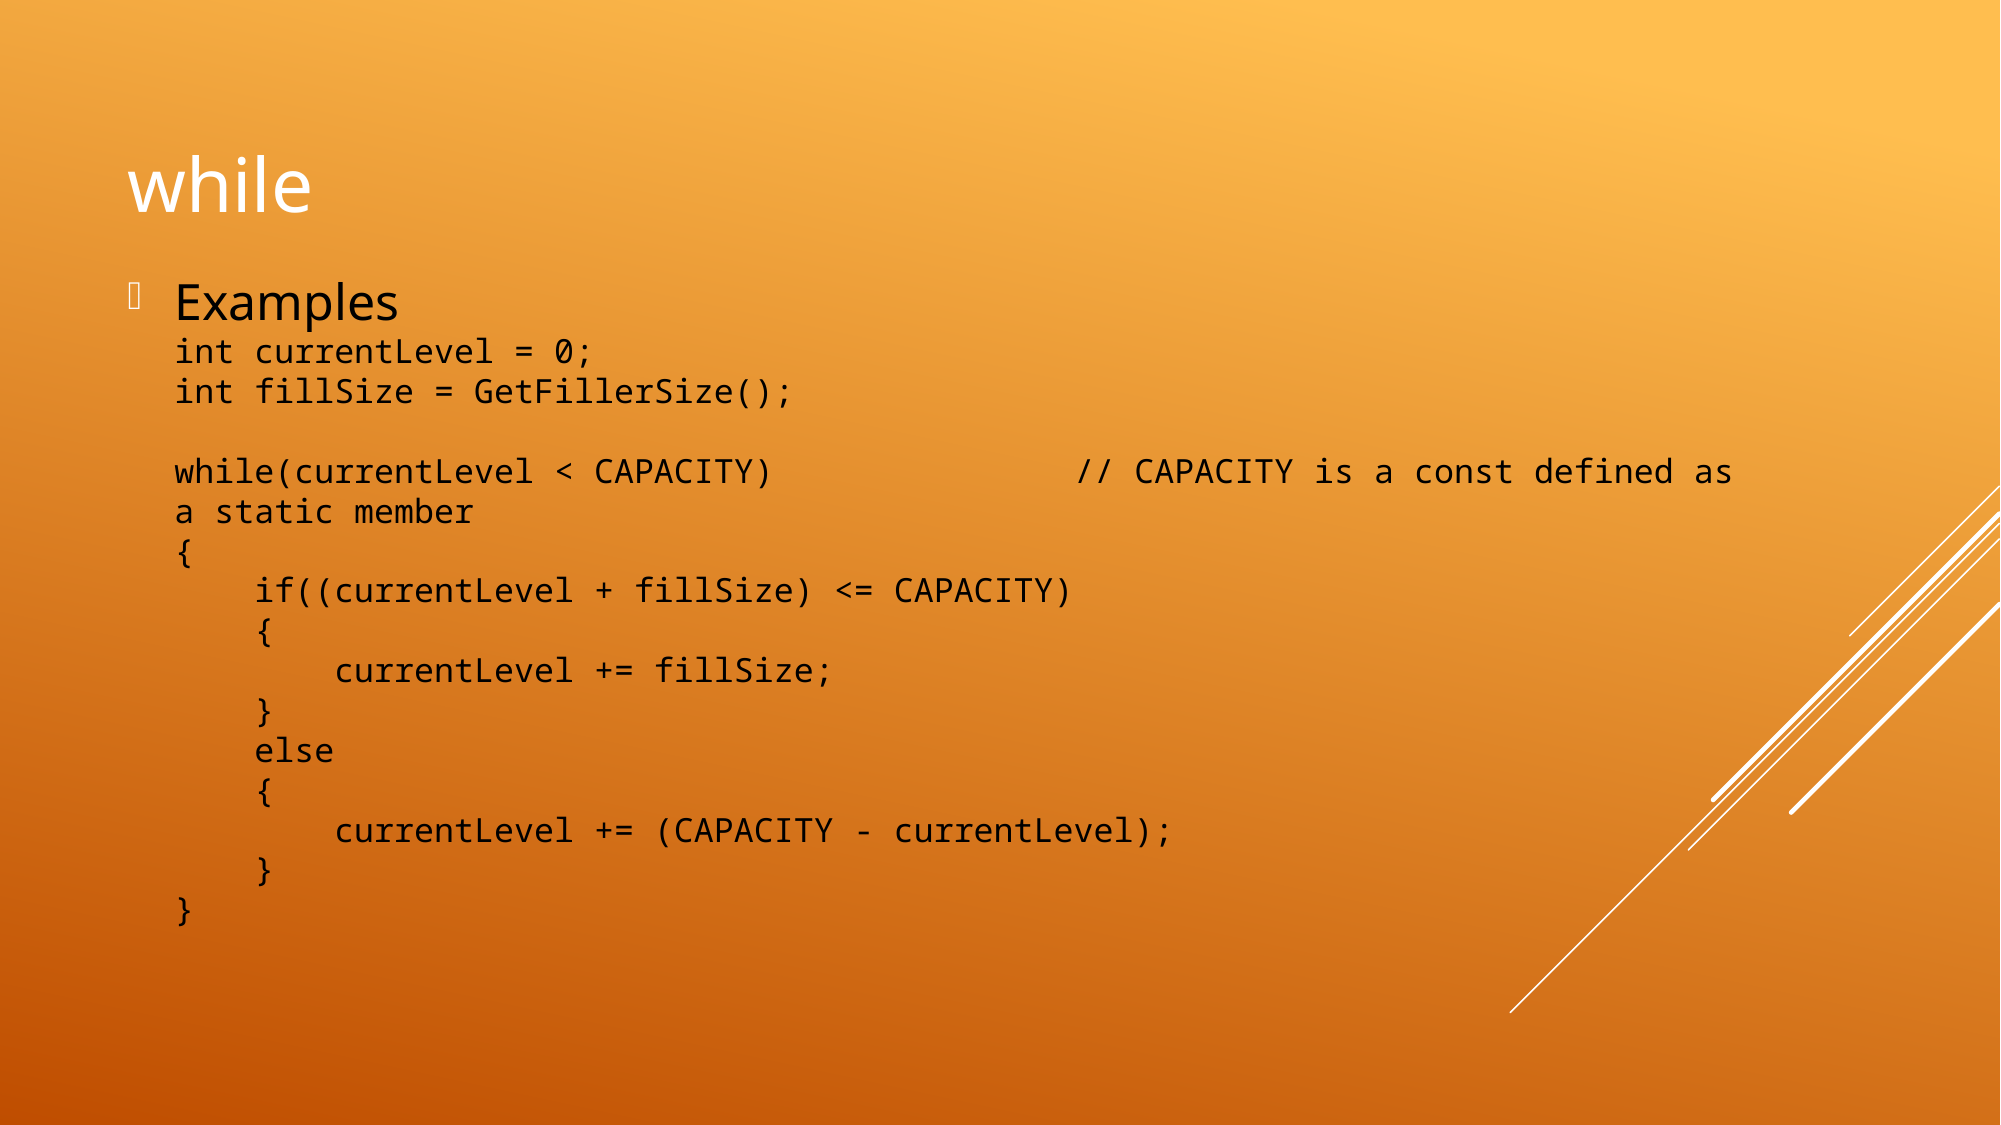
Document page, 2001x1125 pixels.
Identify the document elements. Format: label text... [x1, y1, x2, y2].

list Examples int currentLevel = 0; int fillSize = GetFillerSize(); while(currentLevel < CAPACITY) // CAPACITY is a const defined as a static member { if((currentLevel + fillSize) <= CAPACITY) { currentLevel += fillSize; } else { currentLevel += (CAPACITY - currentLevel); } } [112, 262, 1775, 950]
title while [112, 99, 1775, 262]
